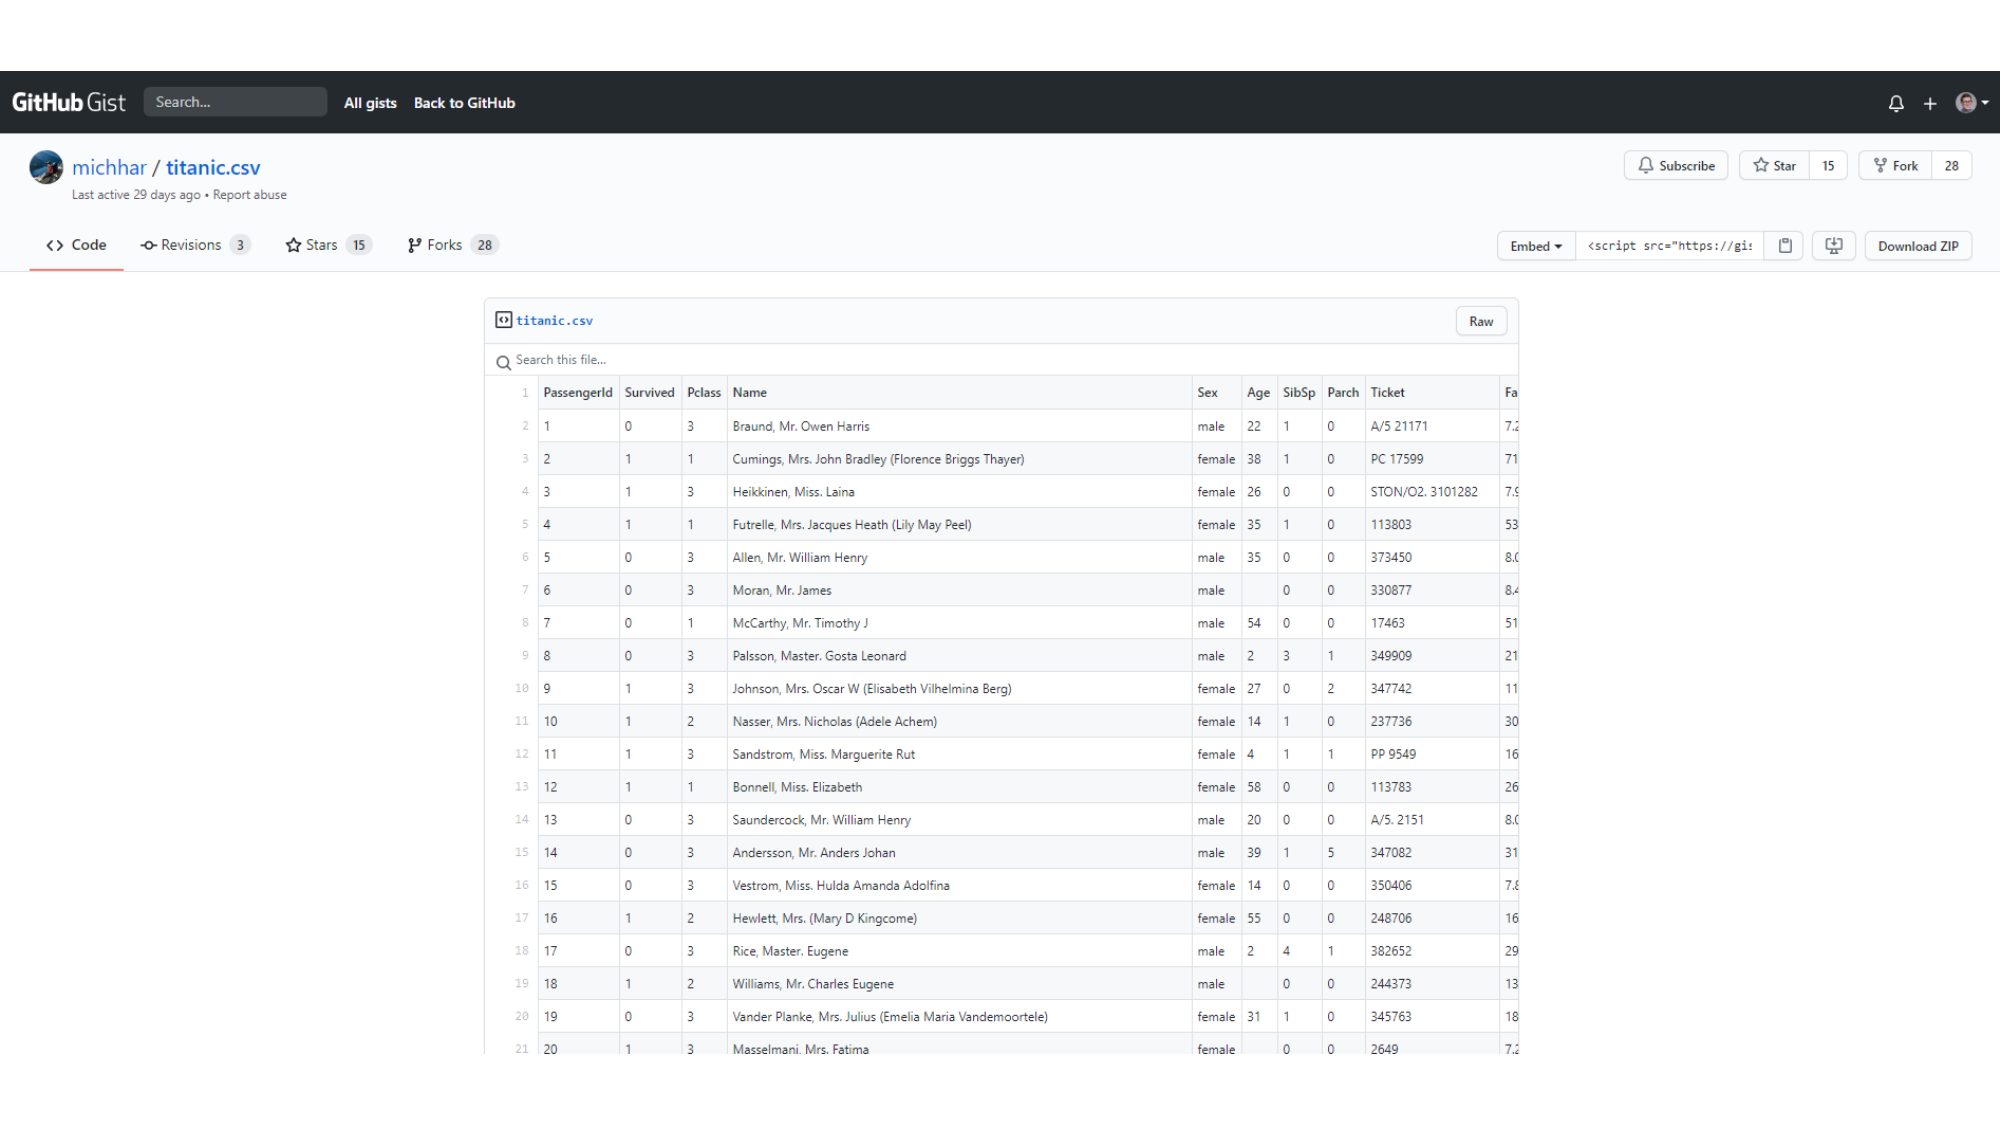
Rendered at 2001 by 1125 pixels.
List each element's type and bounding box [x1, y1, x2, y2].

picture [0, 71, 2000, 1054]
